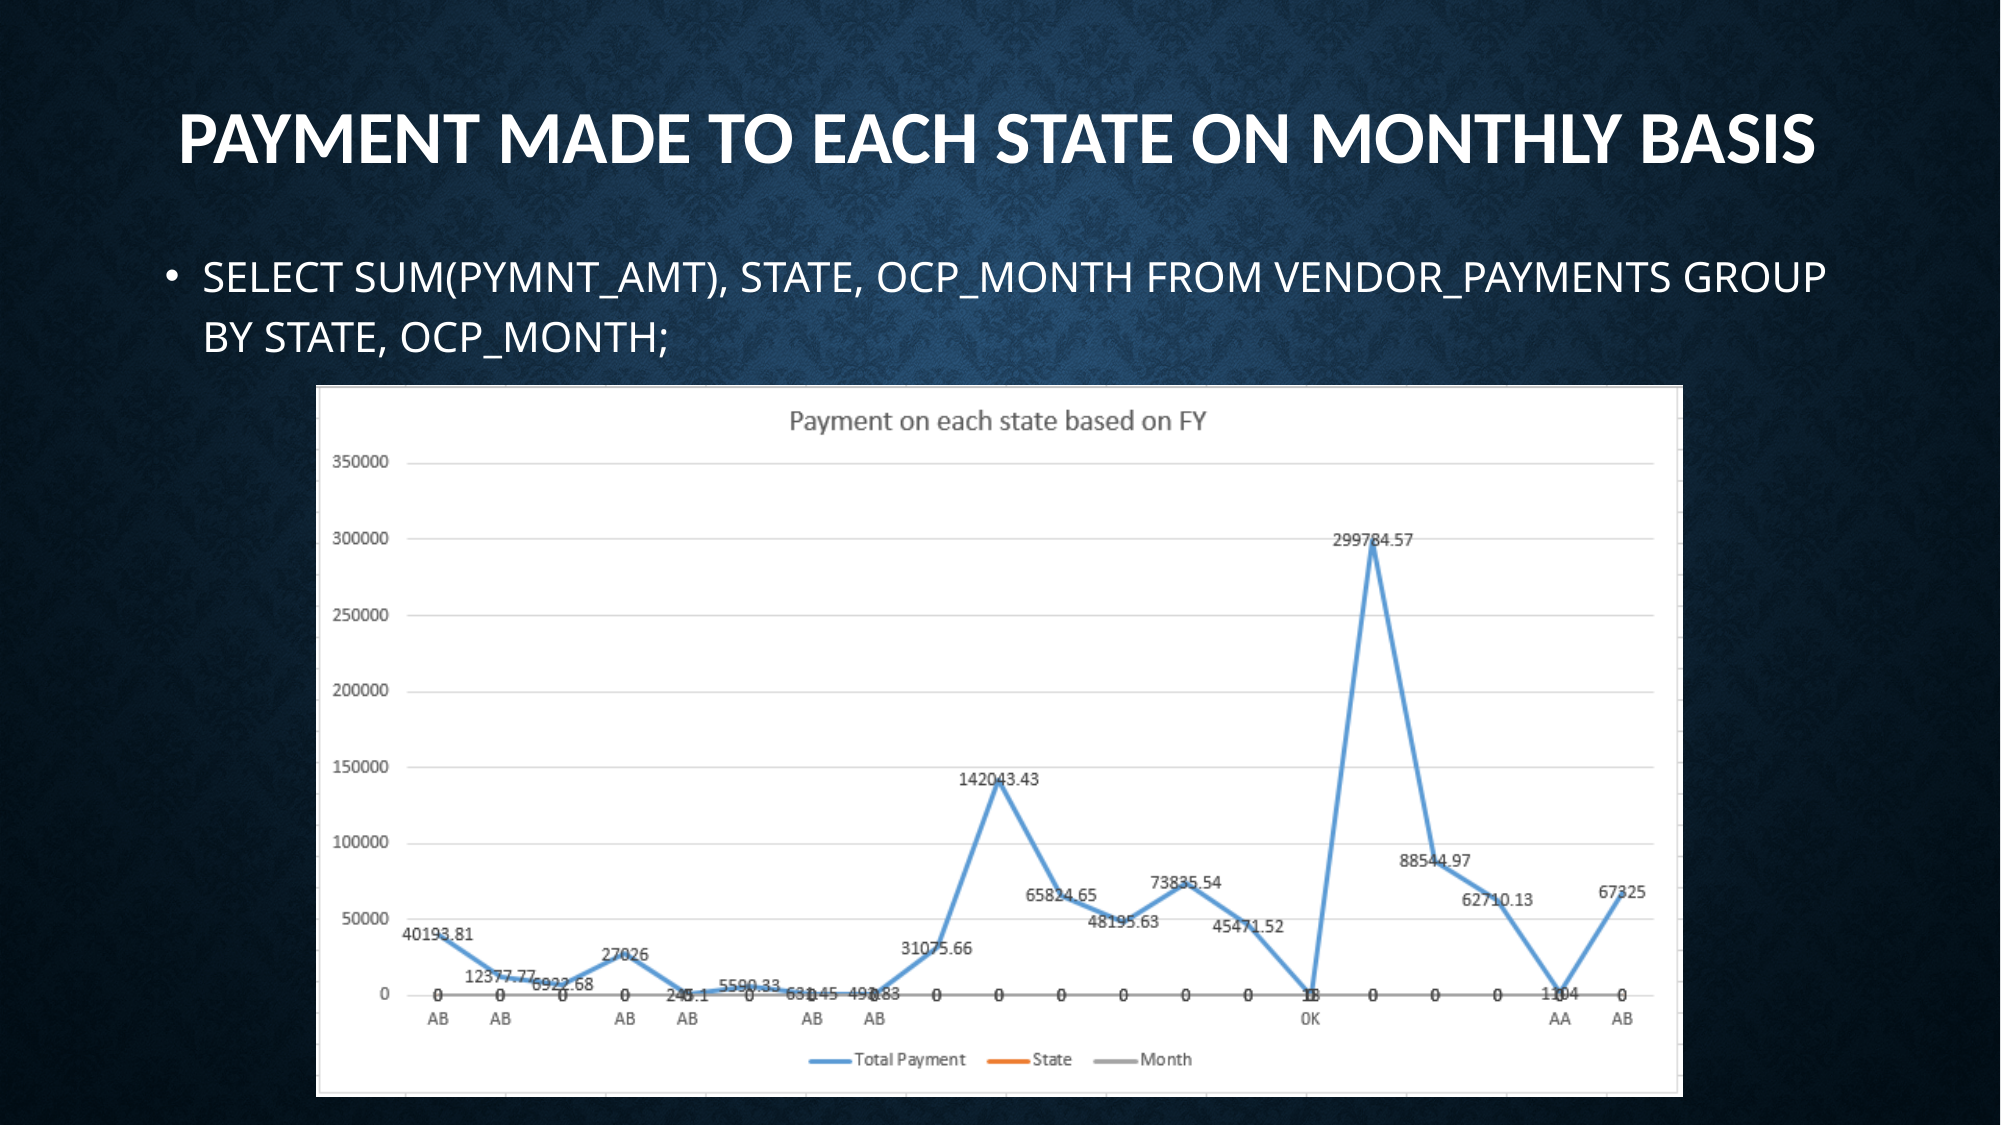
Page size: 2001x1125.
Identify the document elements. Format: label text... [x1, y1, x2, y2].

picture [315, 385, 1683, 1098]
list SELECT SUM(PYMNT_AMT), STATE, OCP_MONTH FROM VENDOR_PAYMENTS GROUP BY STATE, OCP_MONTH; [149, 233, 1849, 840]
title PAYMENT MADE TO EACH STATE ON MONTHLY BASIS [149, 30, 1849, 233]
